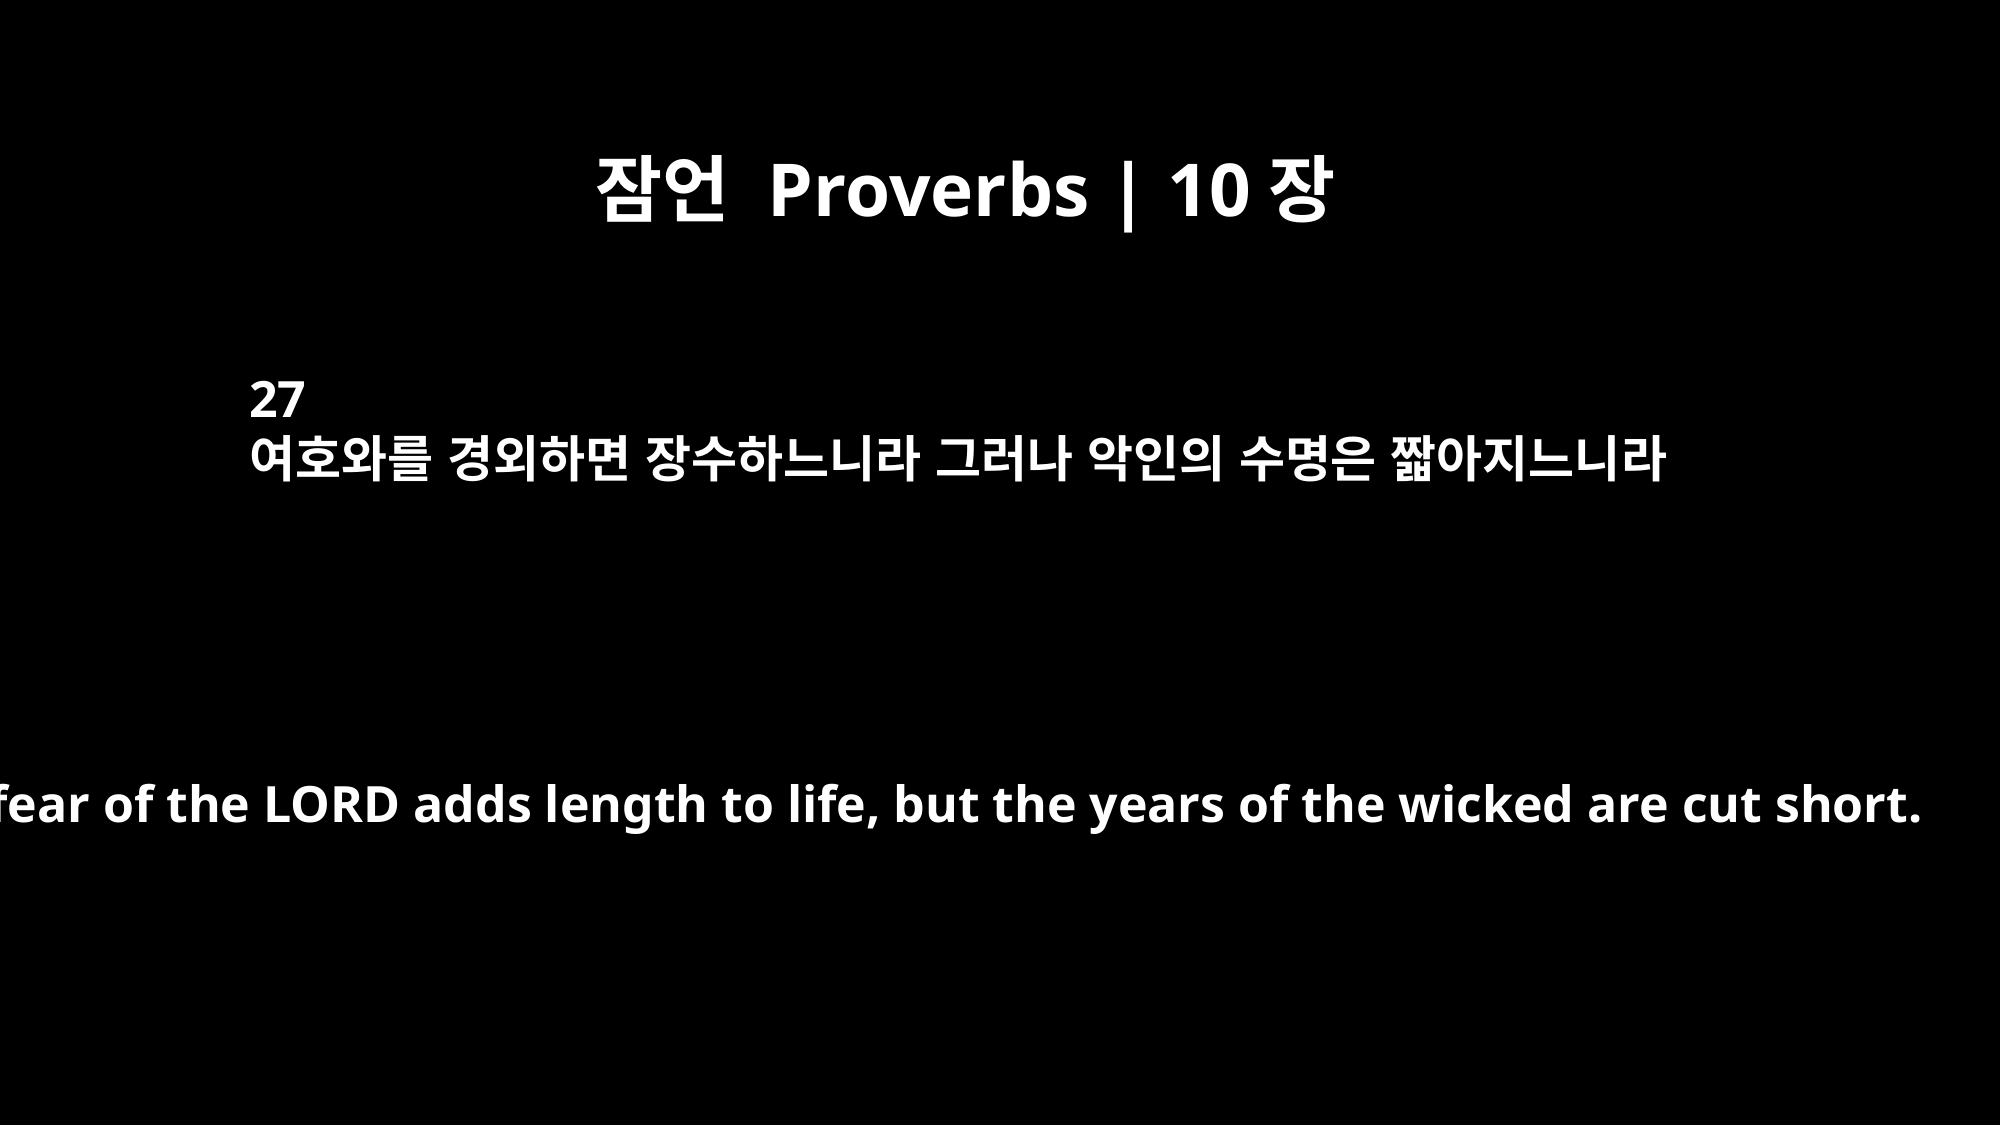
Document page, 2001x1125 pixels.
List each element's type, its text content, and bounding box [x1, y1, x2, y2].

text_box 27 여호와를 경외하면 장수하느니라 그러나 악인의 수명은 짧아지느니라 [234, 359, 1683, 495]
text_box The fear of the LORD adds length to life, but the years of the wicked are cut short. [0, 764, 1939, 840]
text_box 잠언 Proverbs | 10장 [580, 136, 1352, 239]
